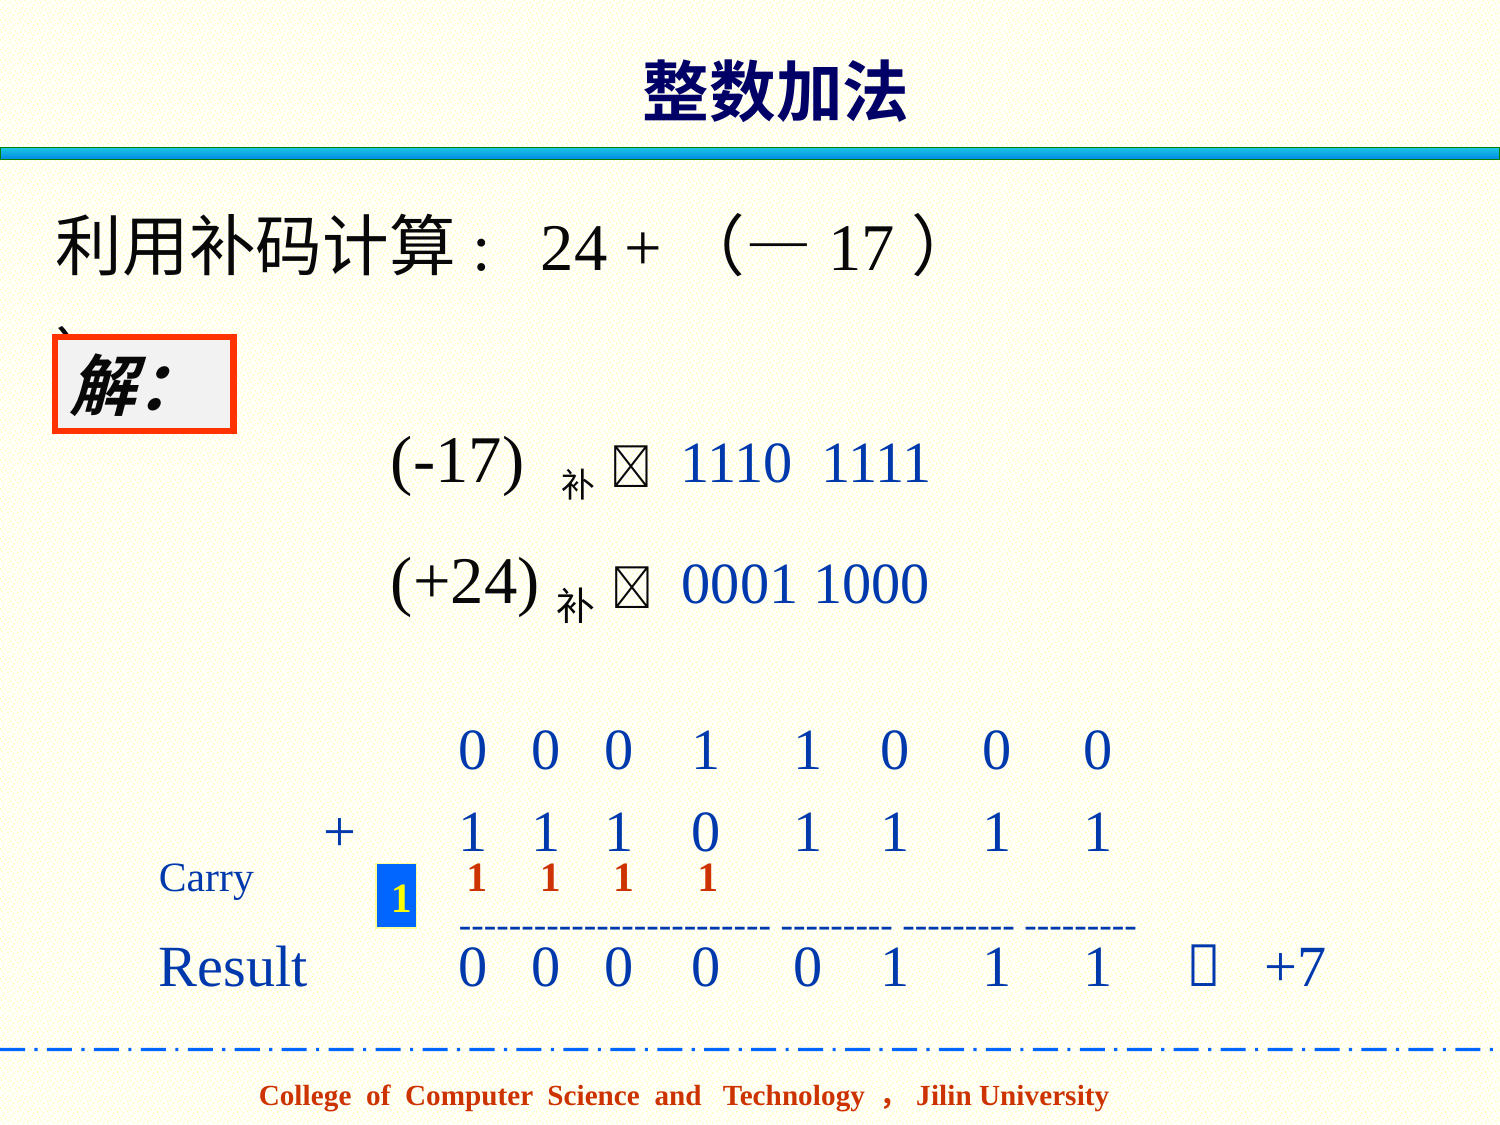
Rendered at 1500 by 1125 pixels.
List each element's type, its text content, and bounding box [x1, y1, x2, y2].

picture [0, 0, 1500, 147]
text_box 利用补码计算: 24 +（—17） ） [41, 196, 1429, 405]
text_box 1 [376, 863, 417, 928]
picture [0, 160, 1500, 1125]
text_box (-17) 补  1110 1111 (+24)补  0001 1000 [376, 408, 1129, 636]
text_box 整数加法 [398, 42, 1155, 138]
text_box 0 0 0 1 1 0 0 0 + 1 1 1 0 1 1 1 1 Carry 1 1 1 1 ------------------------- --------- --------- --------- Result 0 0 0 0 0 1 1 1  +7 [144, 704, 1408, 1004]
text_box 解： [55, 336, 234, 432]
